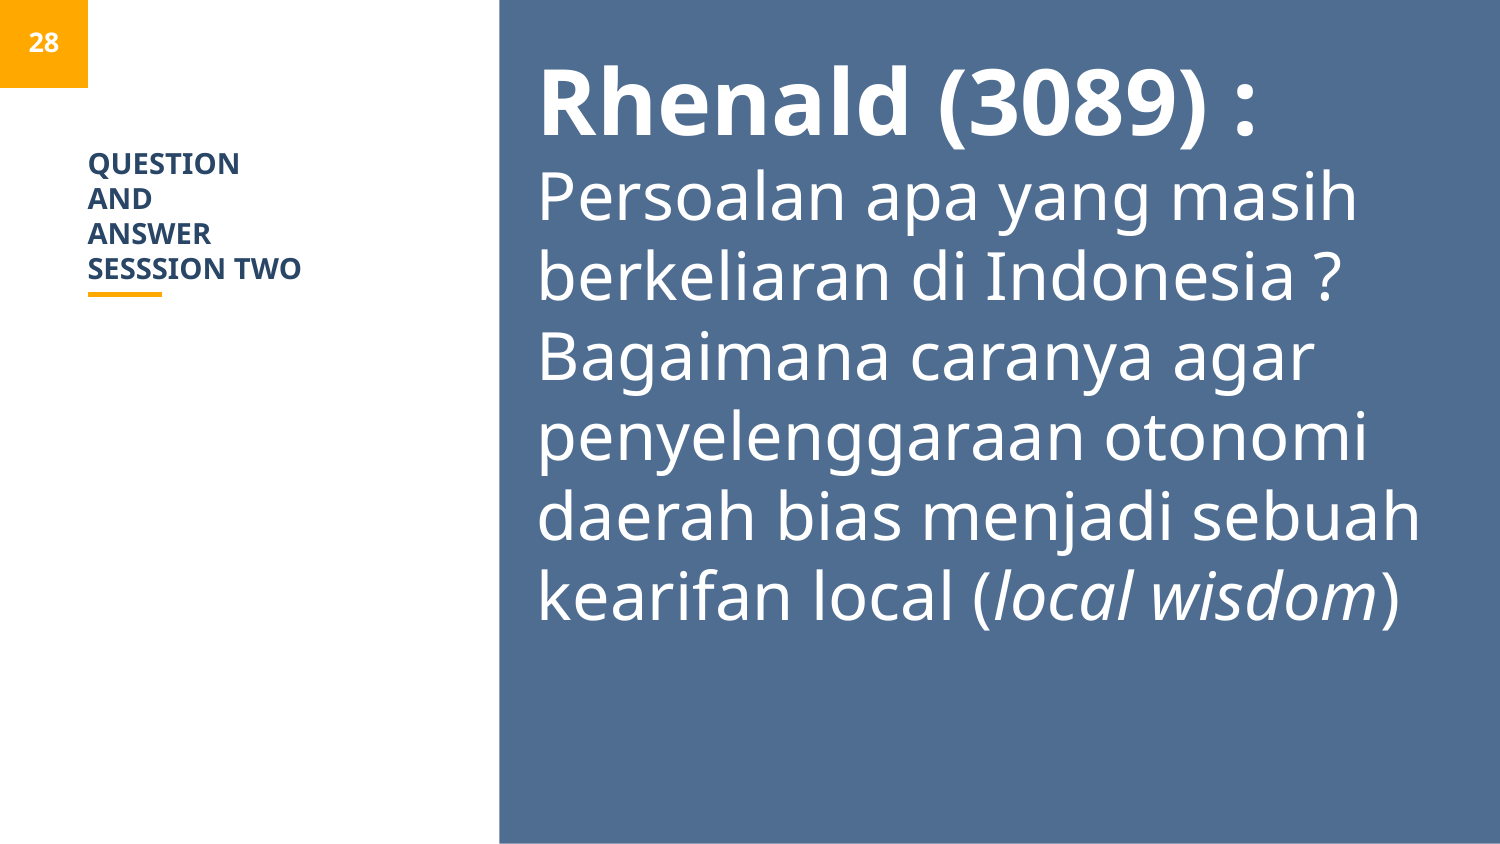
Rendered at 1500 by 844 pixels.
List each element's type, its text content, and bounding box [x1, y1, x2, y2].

slide_number 28 [0, 0, 89, 88]
title QUESTION AND ANSWER SESSSION TWO [72, 189, 425, 301]
list Rhenald (3089) : Persoalan apa yang masih berkeliaran di Indonesia ? Bagaimana caranya agar penyelenggaraan otonomi daerah bias menjadi sebuah kearifan local (local wisdom) [521, 28, 1479, 810]
